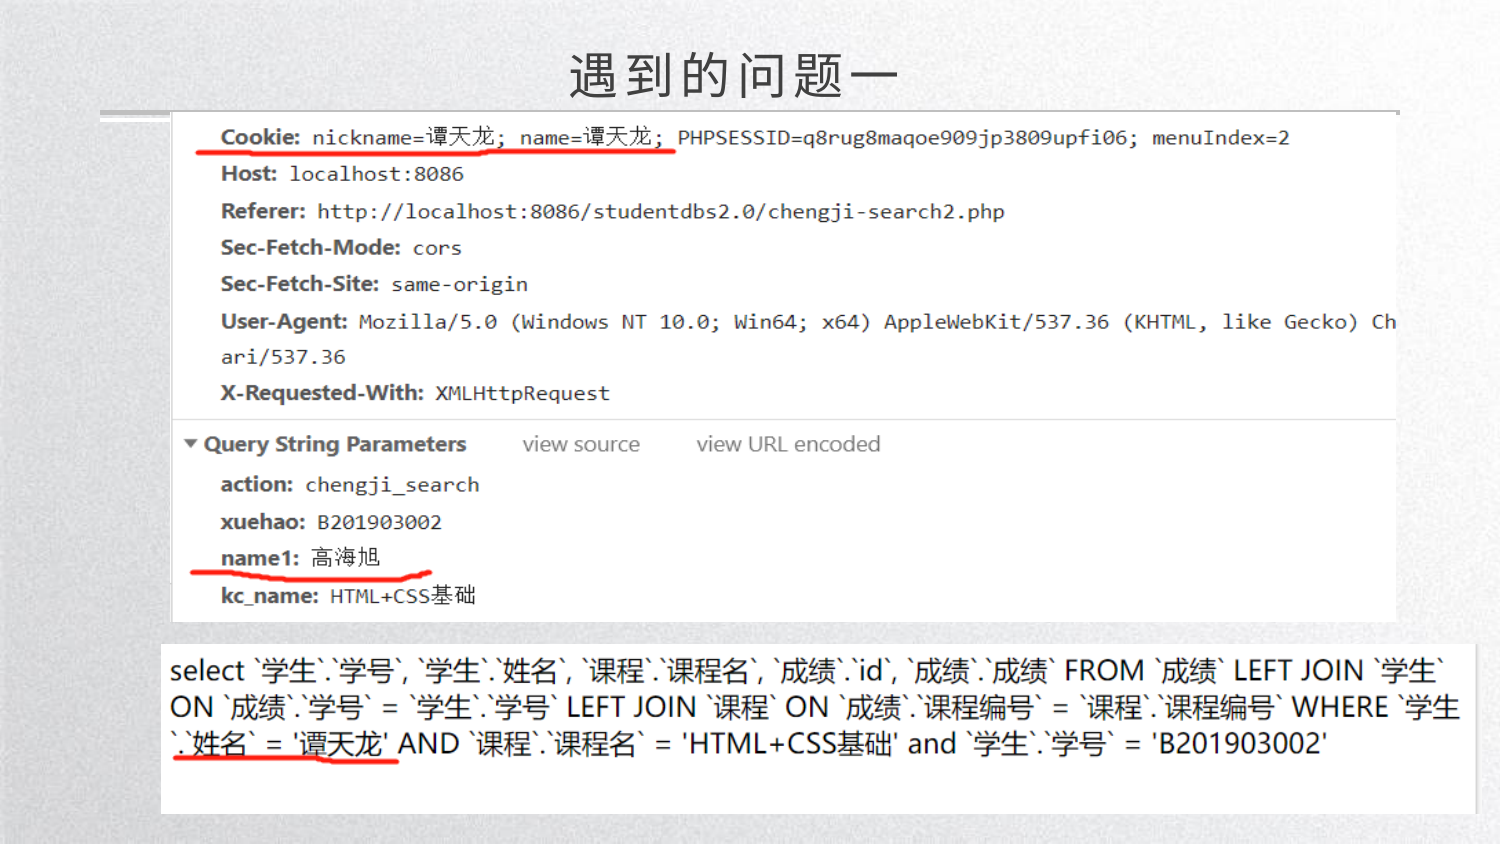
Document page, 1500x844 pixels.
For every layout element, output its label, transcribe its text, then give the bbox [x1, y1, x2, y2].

text_box 遇到的问题一 [553, 37, 915, 111]
picture [0, 0, 1500, 844]
